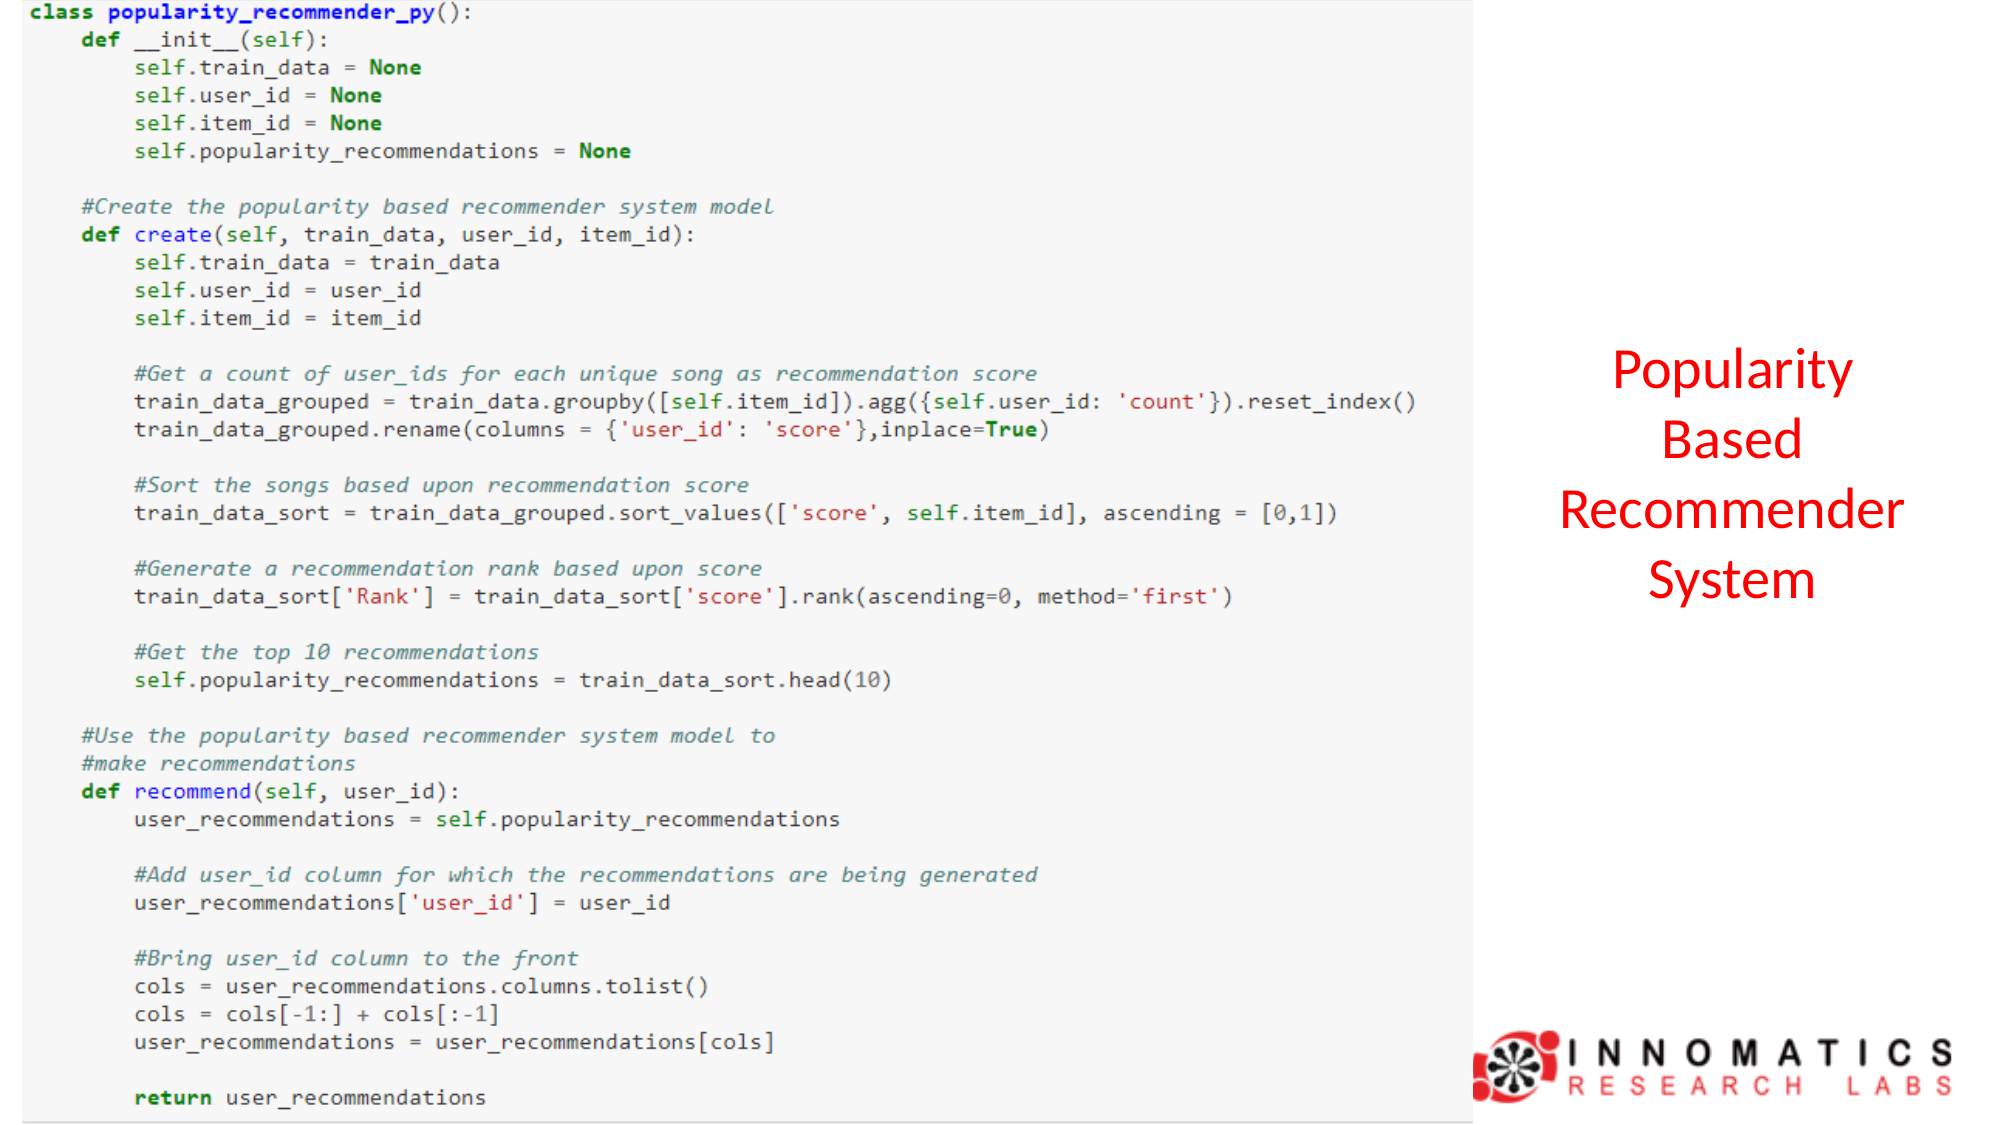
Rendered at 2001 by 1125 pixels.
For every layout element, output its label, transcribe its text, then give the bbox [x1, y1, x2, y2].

text_box Popularity Based Recommender System [1531, 322, 1935, 618]
picture [22, 0, 1975, 1125]
